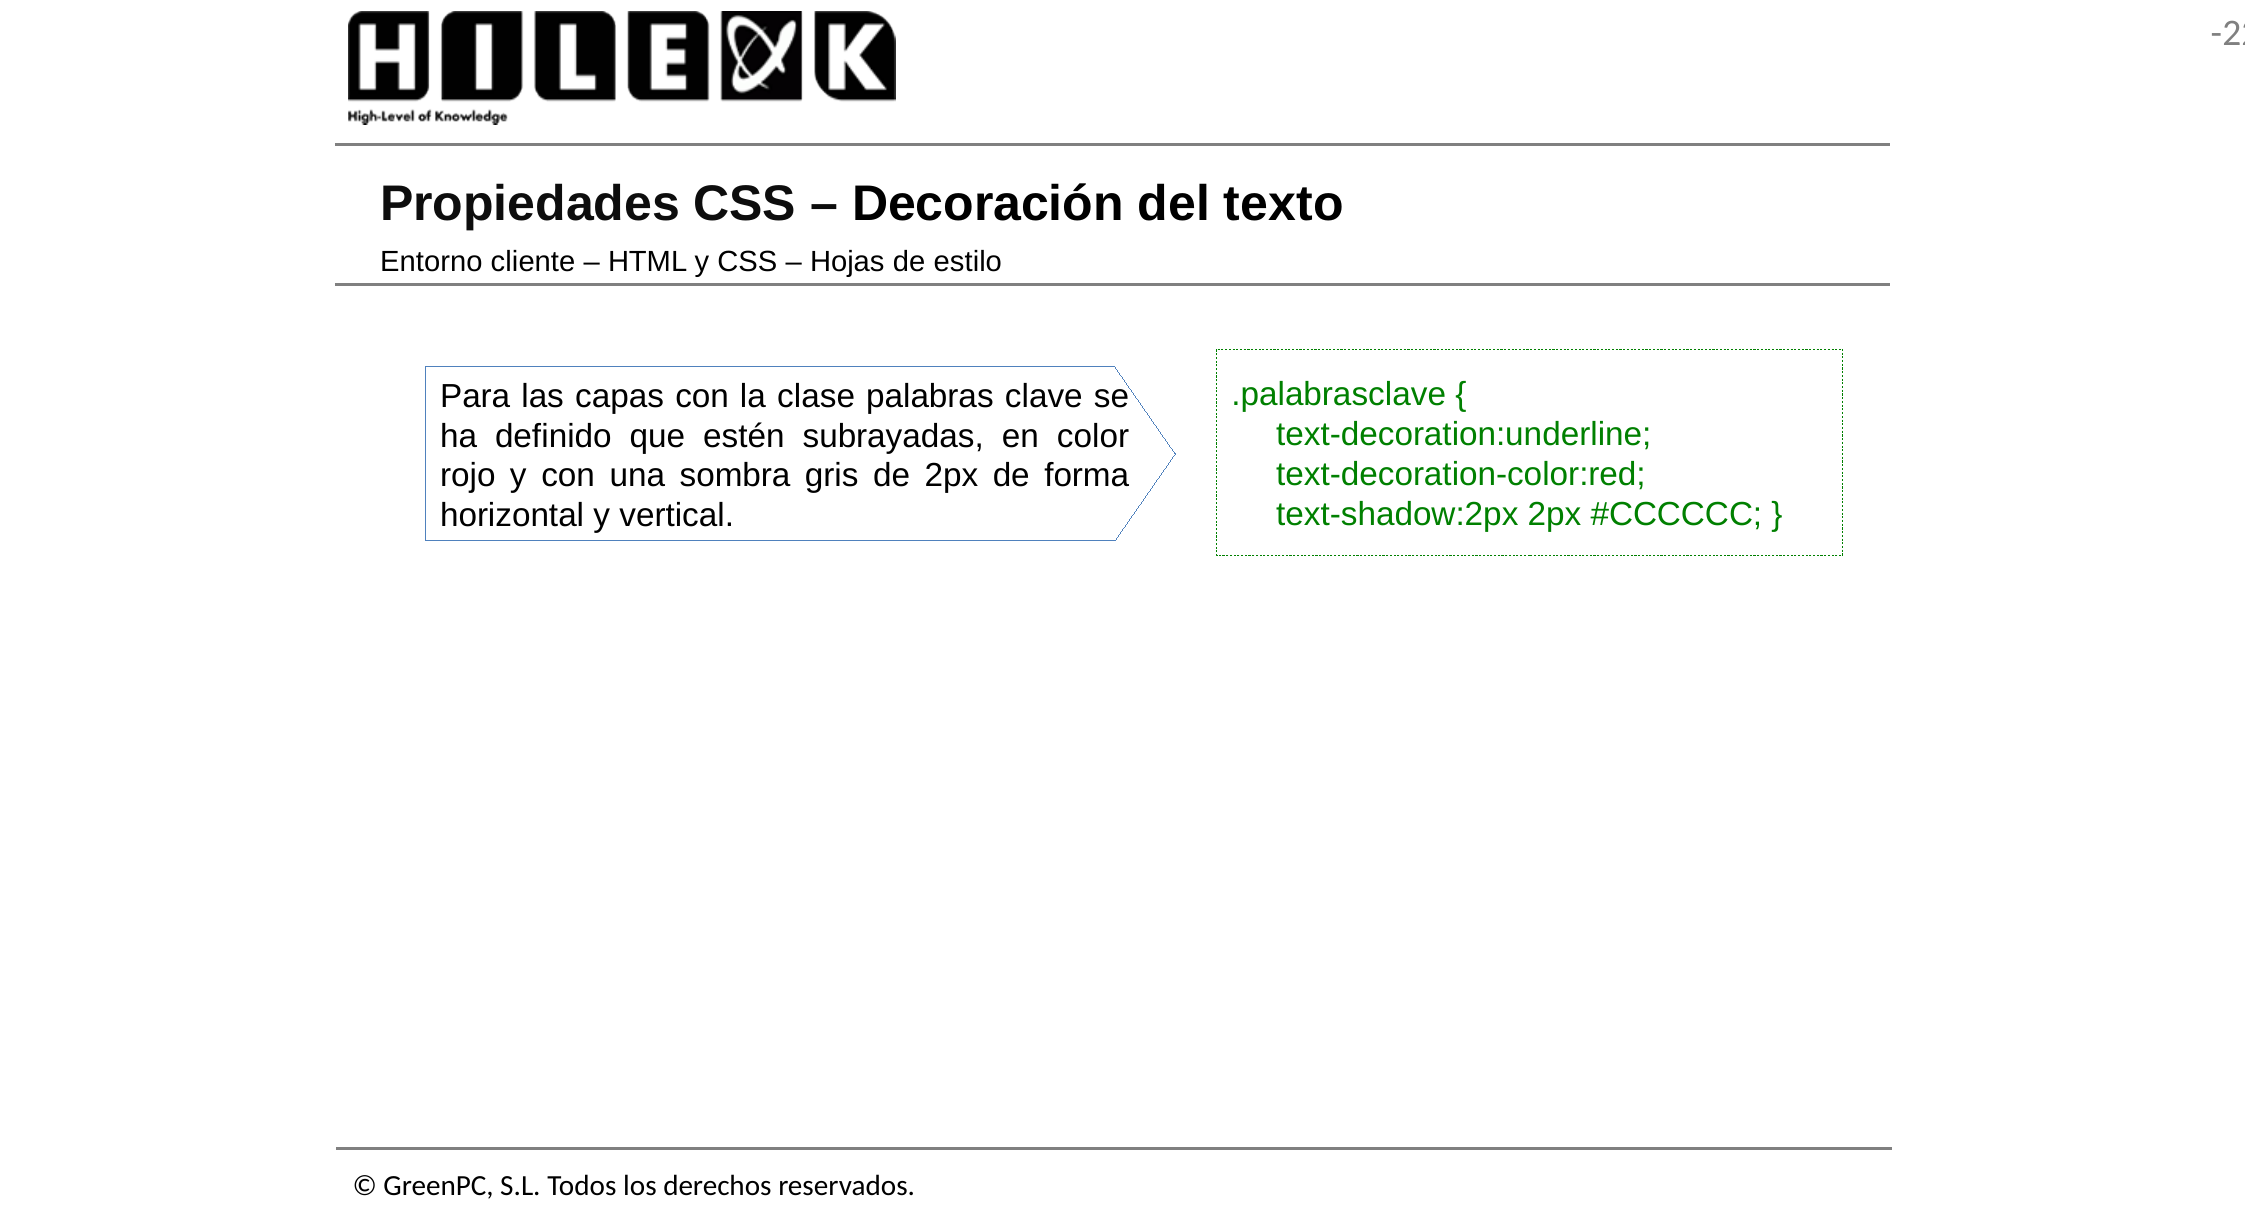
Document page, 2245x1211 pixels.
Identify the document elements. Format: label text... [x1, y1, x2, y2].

text_box .palabrasclave { text-decoration:underline; text-decoration-color:red; text-shadow:2px 2px #CCCCCC; } [1215, 347, 1845, 558]
text_box Para las capas con la clase palabras clave se ha definido que estén subrayadas, en color rojo y con una sombra gris de 2px de forma horizontal y vertical. [425, 366, 1176, 541]
title Propiedades CSS – Decoración del texto [360, 159, 1879, 241]
list Entorno cliente – HTML y CSS – Hojas de estilo [360, 231, 1501, 288]
picture [348, 11, 896, 125]
